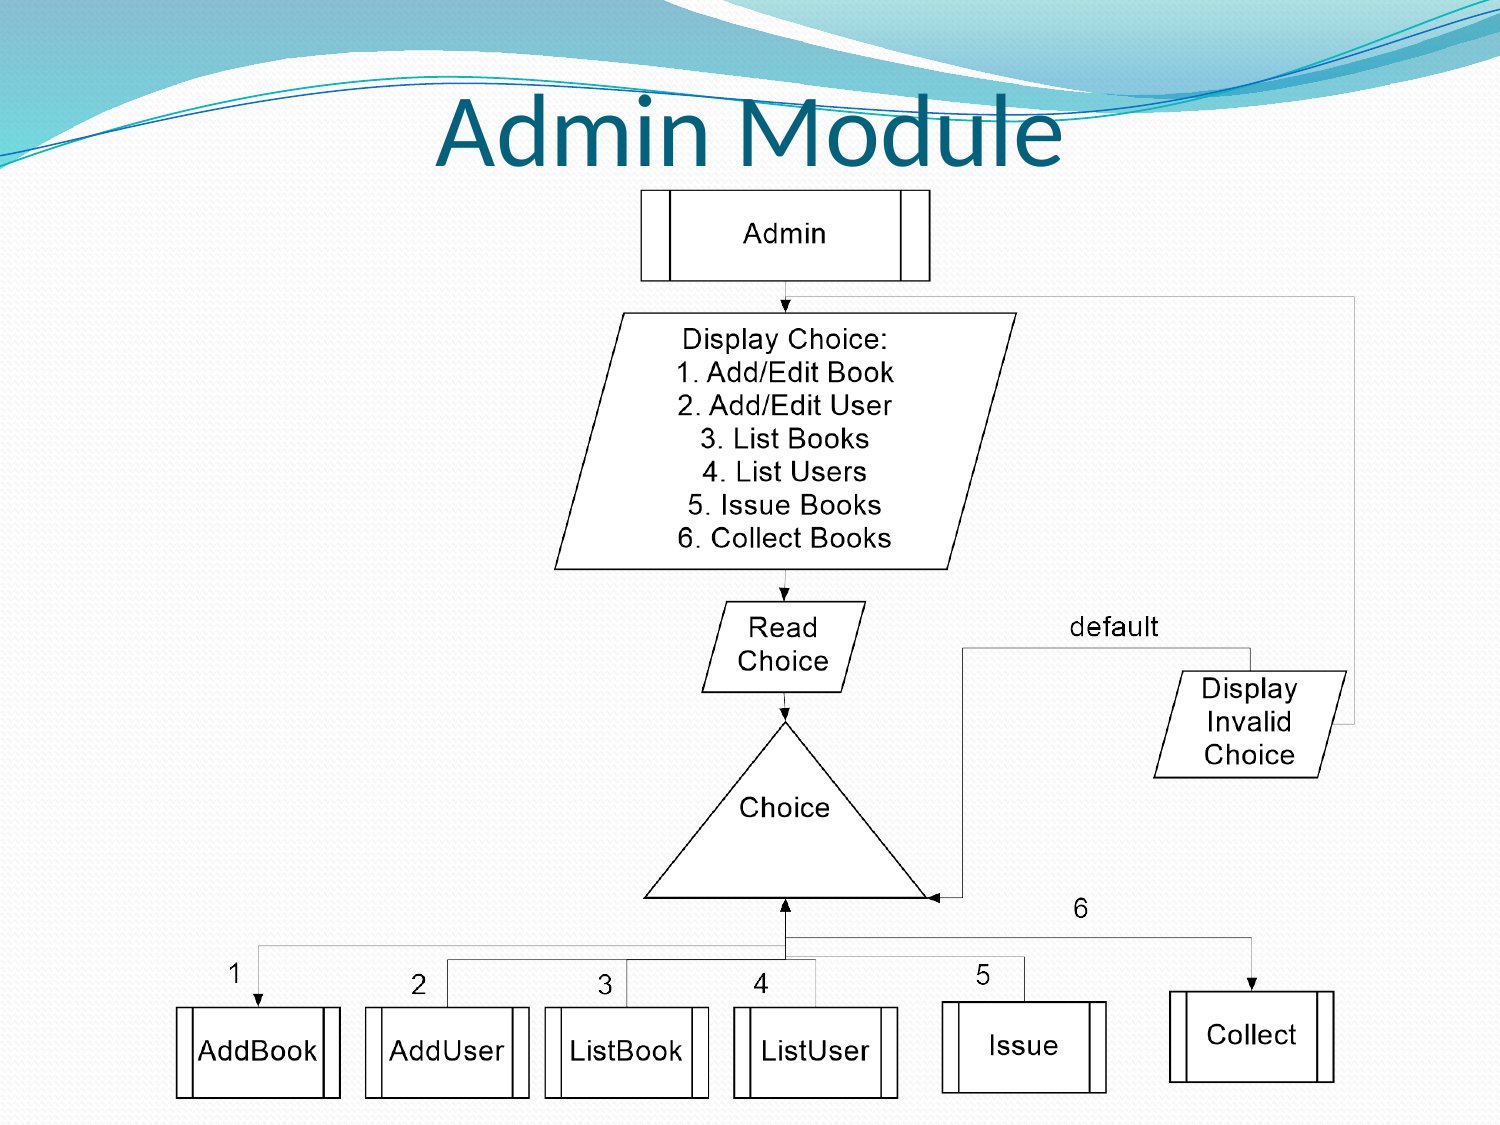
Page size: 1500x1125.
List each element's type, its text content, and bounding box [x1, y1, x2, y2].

picture [162, 187, 1355, 1101]
title Admin Module [87, 0, 1438, 188]
